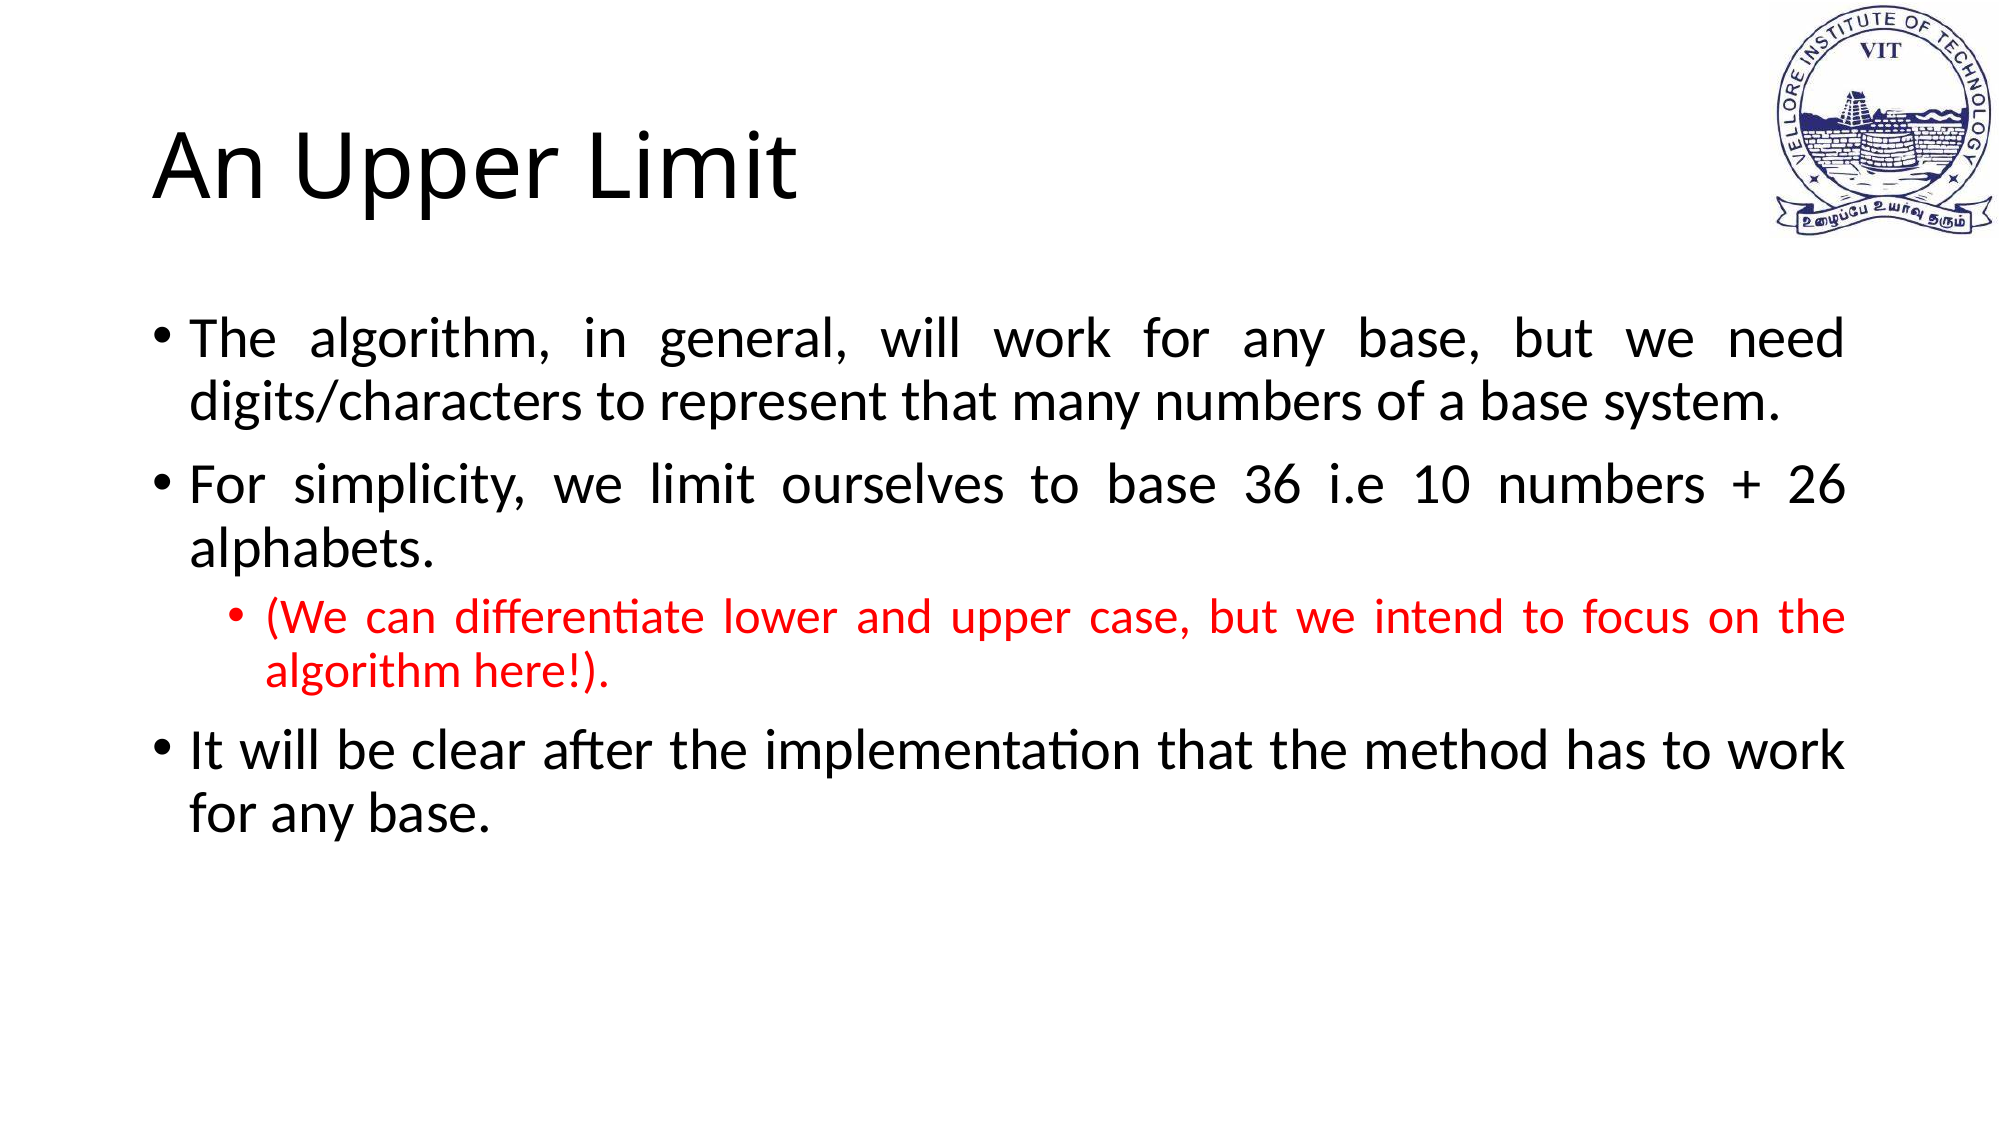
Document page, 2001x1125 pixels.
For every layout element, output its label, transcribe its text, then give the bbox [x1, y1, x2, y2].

list The algorithm, in general, will work for any base, but we need digits/characters to represent that many numbers of a base system. For simplicity, we limit ourselves to base 36 i.e 10 numbers + 26 alphabets. (We can differentiate lower and upper case, but we intend to focus on the algorithm here!). It will be clear after the implementation that the method has to work for any base. [137, 299, 1863, 1014]
picture [1769, 2, 1999, 238]
title An Upper Limit [137, 59, 1863, 278]
